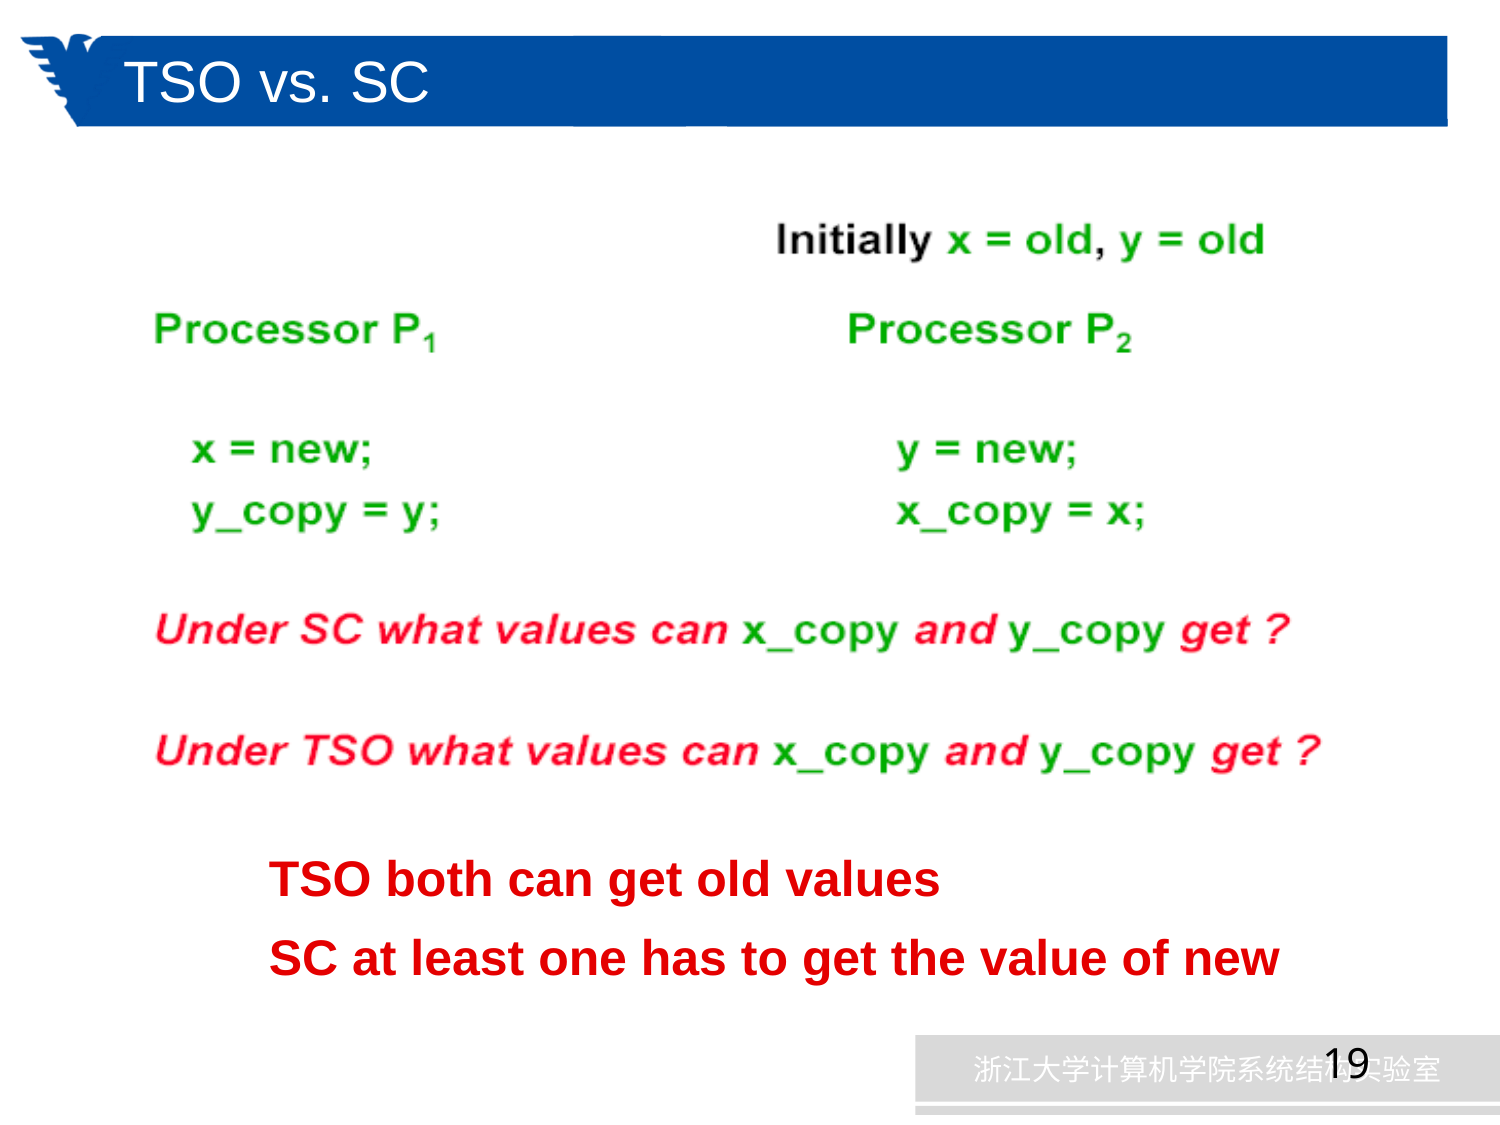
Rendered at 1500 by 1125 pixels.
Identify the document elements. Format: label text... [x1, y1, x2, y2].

text_box TSO both can get old values SC at least one has to get the value of new [253, 846, 1353, 995]
title TSO vs. SC [108, 38, 1406, 121]
picture [123, 172, 1365, 799]
picture [5, 19, 148, 127]
